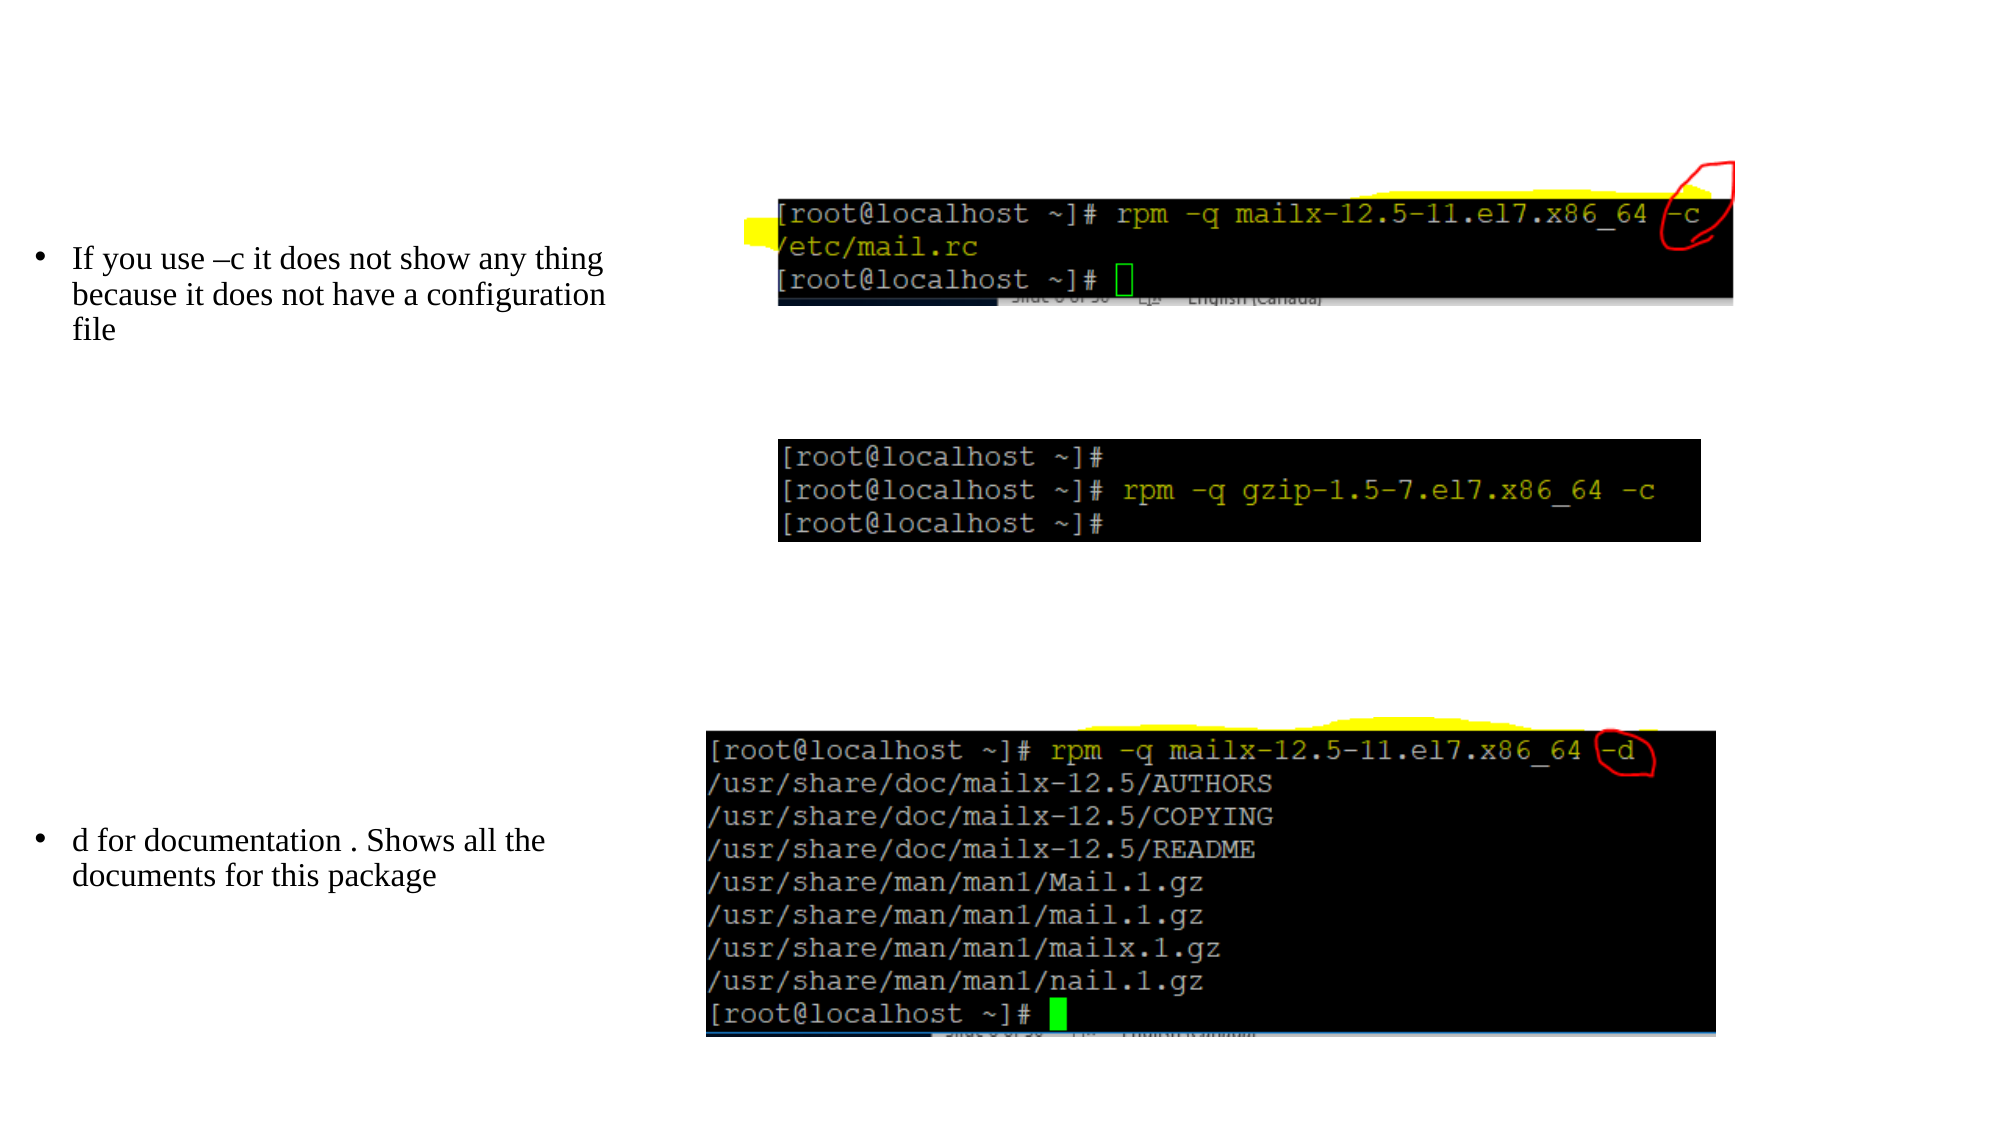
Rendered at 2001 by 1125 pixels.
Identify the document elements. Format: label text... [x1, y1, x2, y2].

picture [706, 717, 1716, 1037]
picture [778, 439, 1701, 542]
list If you use –c it does not show any thing because it does not have a configuration file d for documentation . Shows all the documents for this package [19, 233, 637, 1104]
picture [744, 160, 1735, 306]
